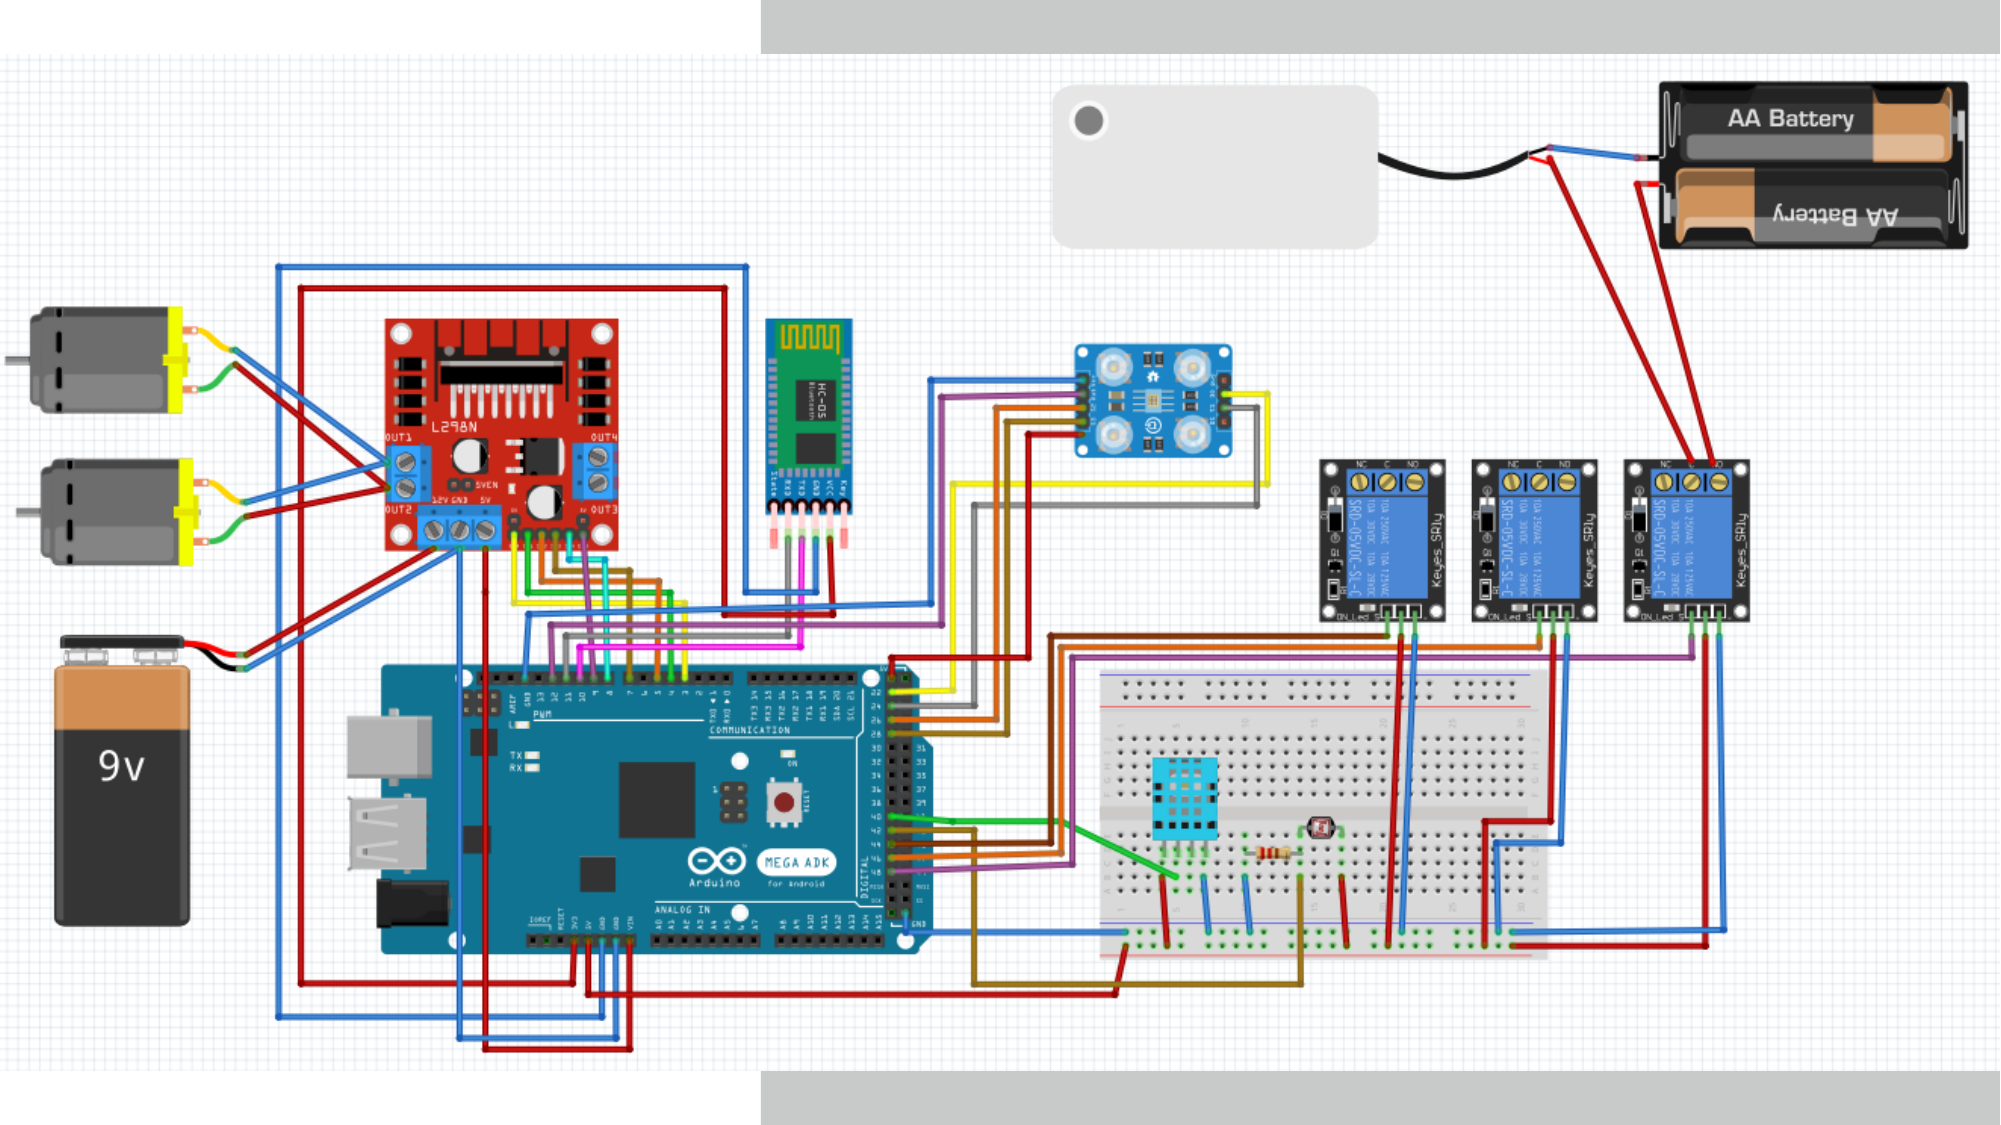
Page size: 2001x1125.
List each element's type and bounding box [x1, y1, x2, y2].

text_box [760, 0, 2000, 54]
picture [0, 54, 2000, 1071]
text_box [760, 1071, 2000, 1125]
